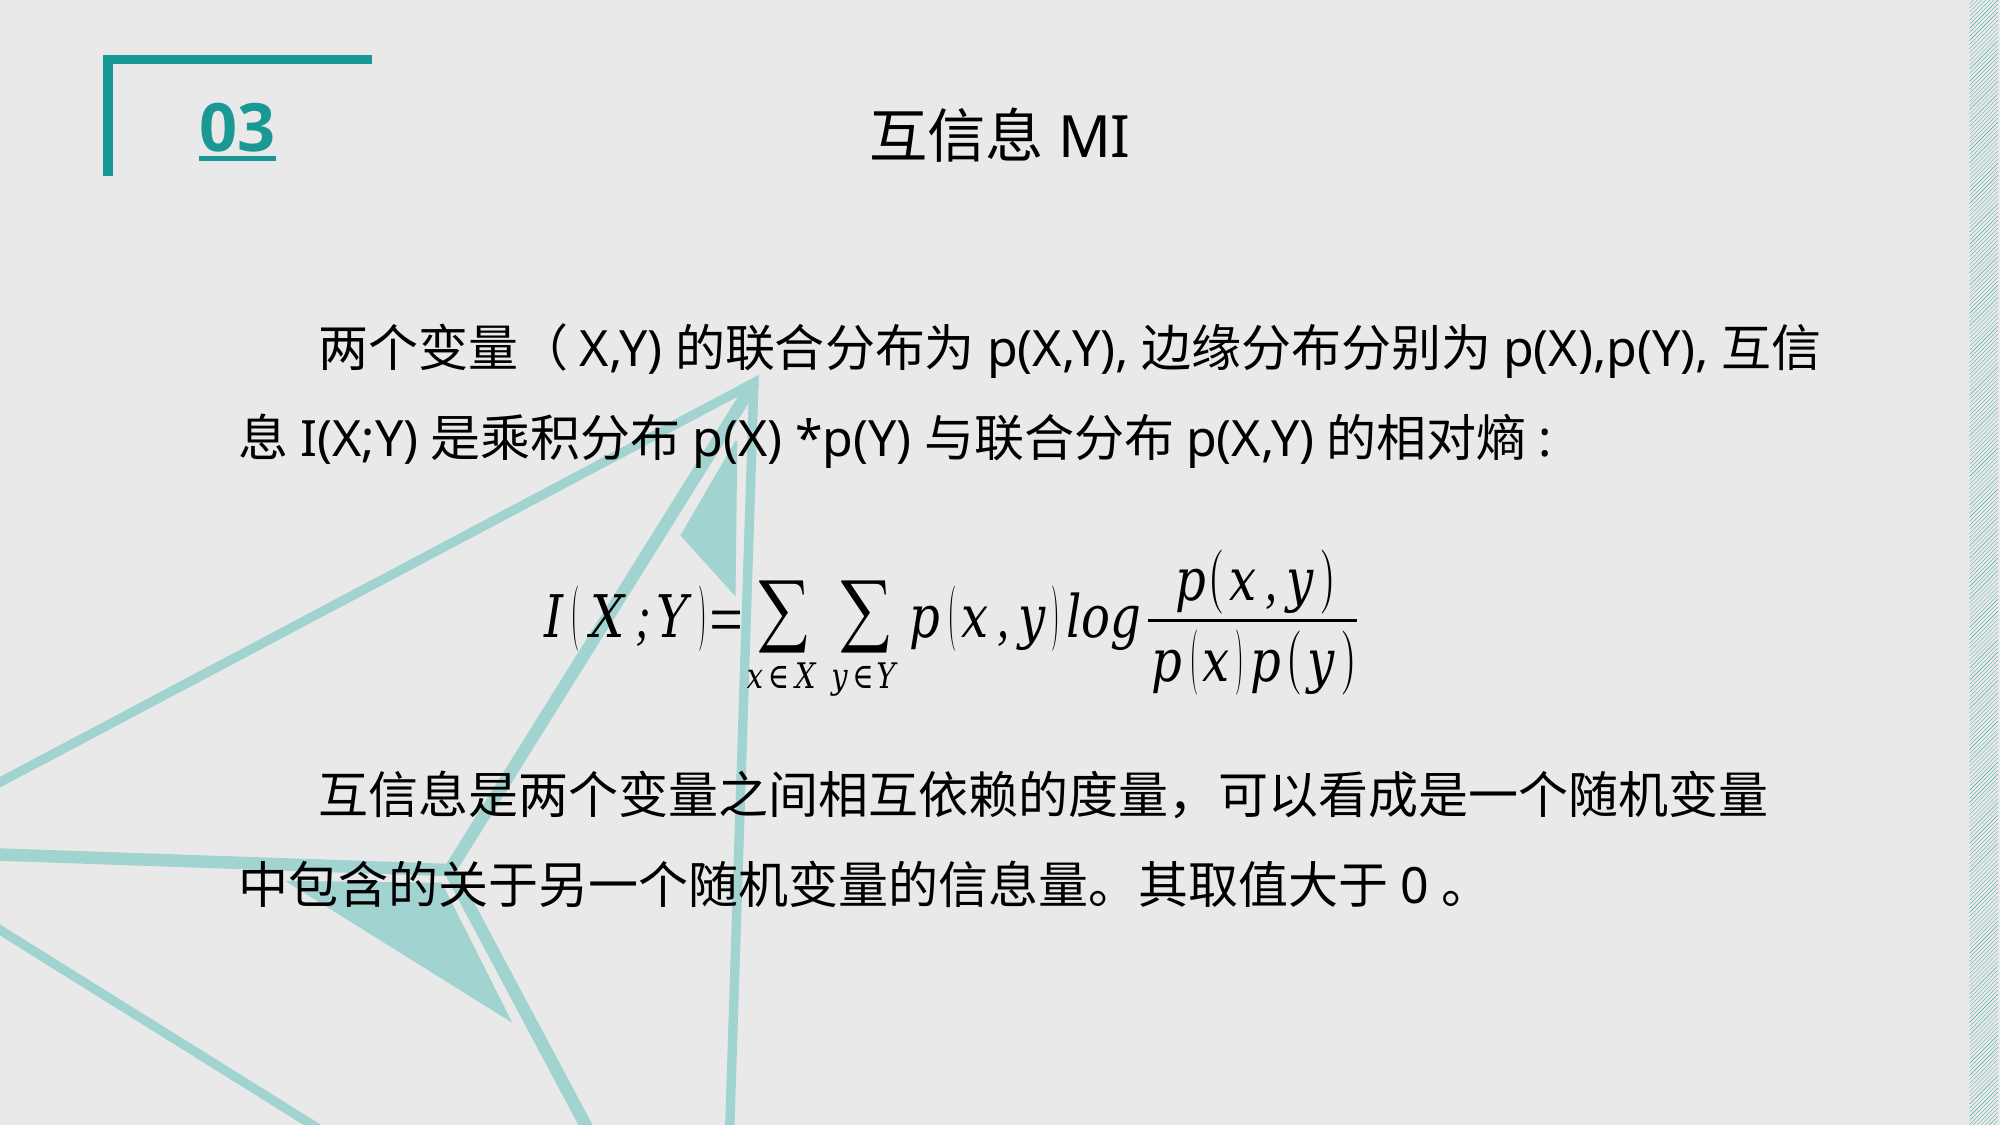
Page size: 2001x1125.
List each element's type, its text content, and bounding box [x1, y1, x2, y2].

text_box 03 [184, 77, 291, 172]
text_box 互信息是两个变量之间相互依赖的度量，可以看成是一个随机变量中包含的关于另一个随机变量的信息量。其取值大于0。 [223, 725, 1821, 921]
text_box 两个变量（X,Y)的联合分布为p(X,Y),边缘分布分别为p(X),p(Y),互信息I(X;Y)是乘积分布p(X) *p(Y)与联合分布p(X,Y)的相对熵: [223, 279, 1838, 475]
text_box 互信息MI [854, 91, 1146, 177]
